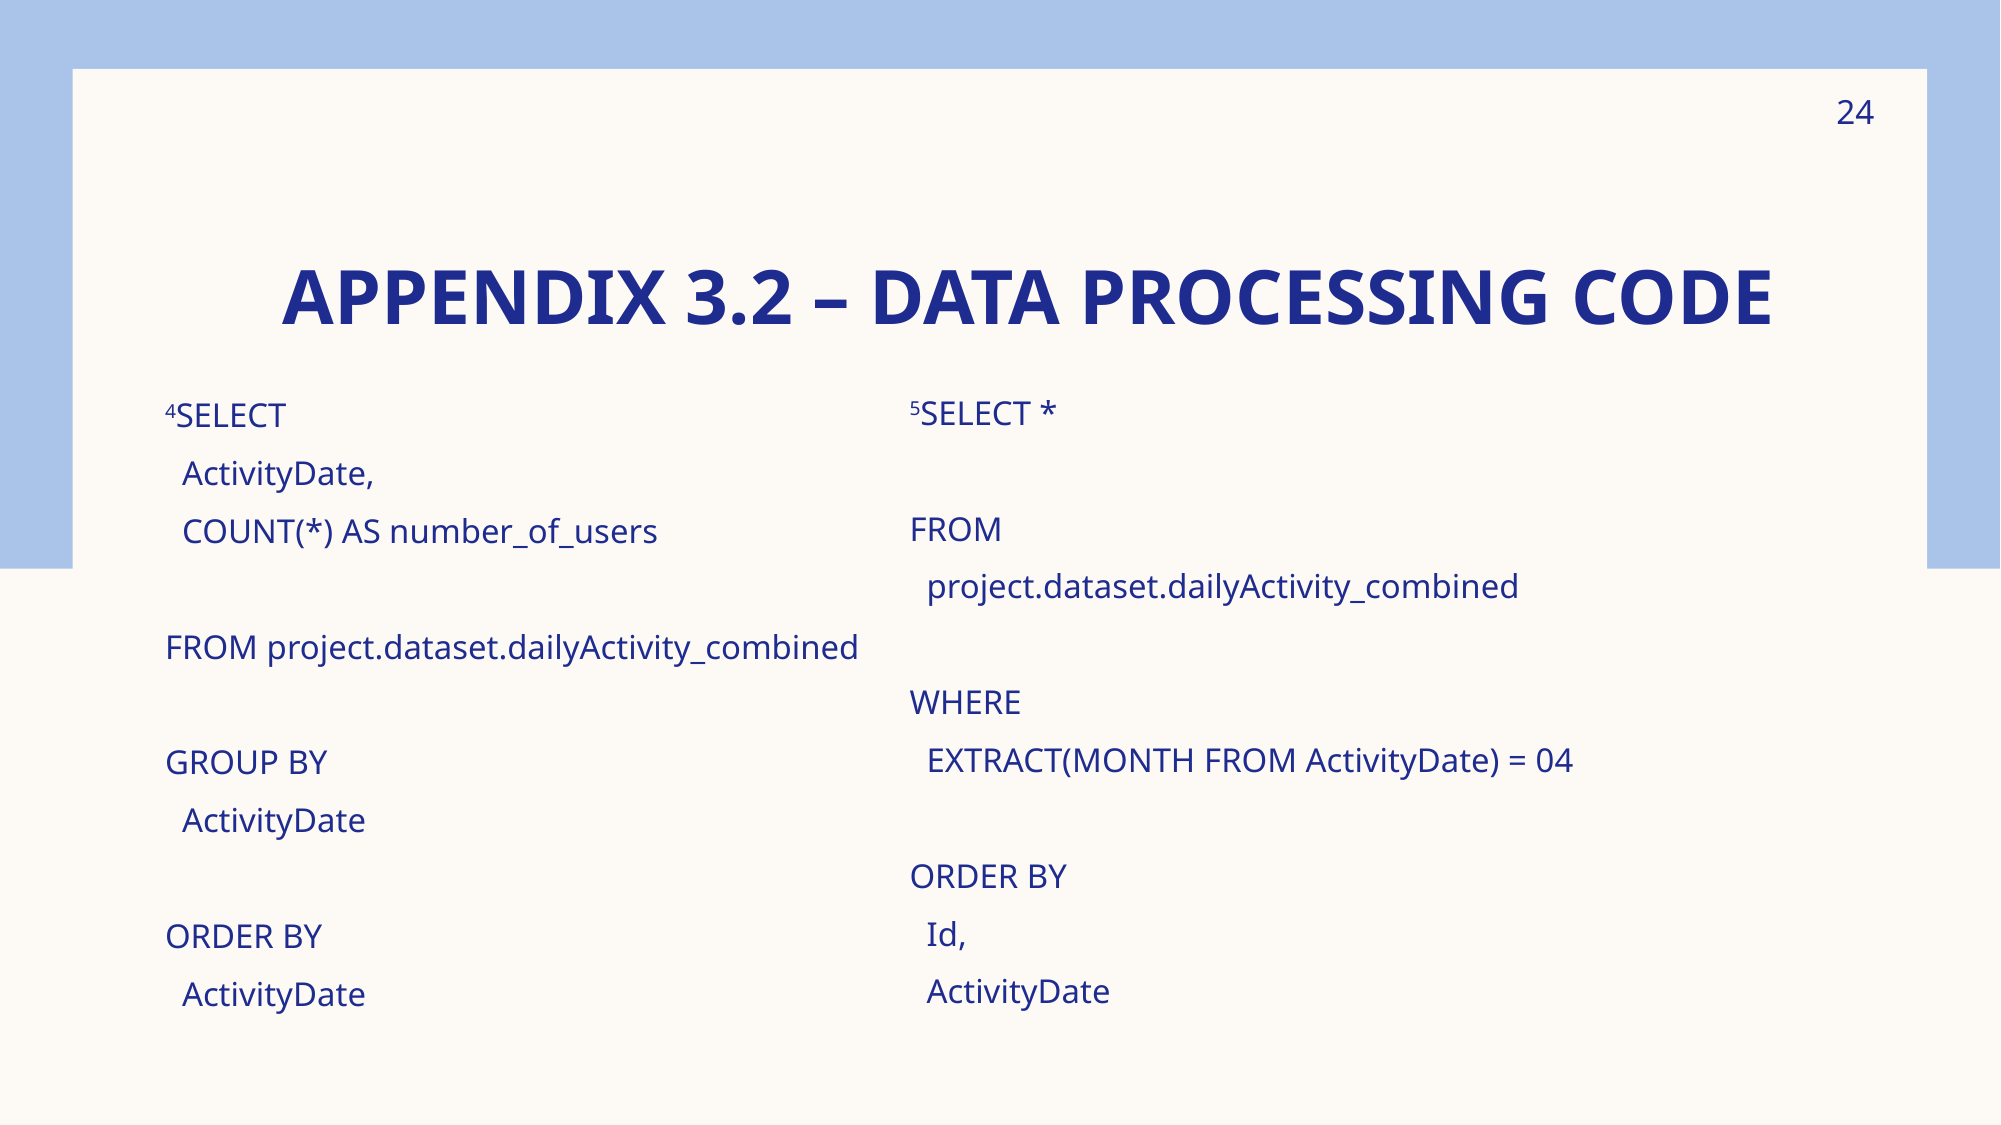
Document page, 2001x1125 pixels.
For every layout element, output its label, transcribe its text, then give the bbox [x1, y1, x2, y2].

title APPENDIX 3.2 – Data processing Code [150, 173, 1909, 340]
text_box 5SELECT * FROM project.dataset.dailyActivity_combined WHERE EXTRACT(MONTH FROM ActivityDate) = 04 ORDER BY Id, ActivityDate [894, 377, 1675, 1026]
list 4SELECT ActivityDate, COUNT(*) AS number_of_users FROM project.dataset.dailyActivity_combined GROUP BY ActivityDate ORDER BY ActivityDate [150, 379, 895, 1028]
slide_number 24 [1699, 75, 1875, 153]
